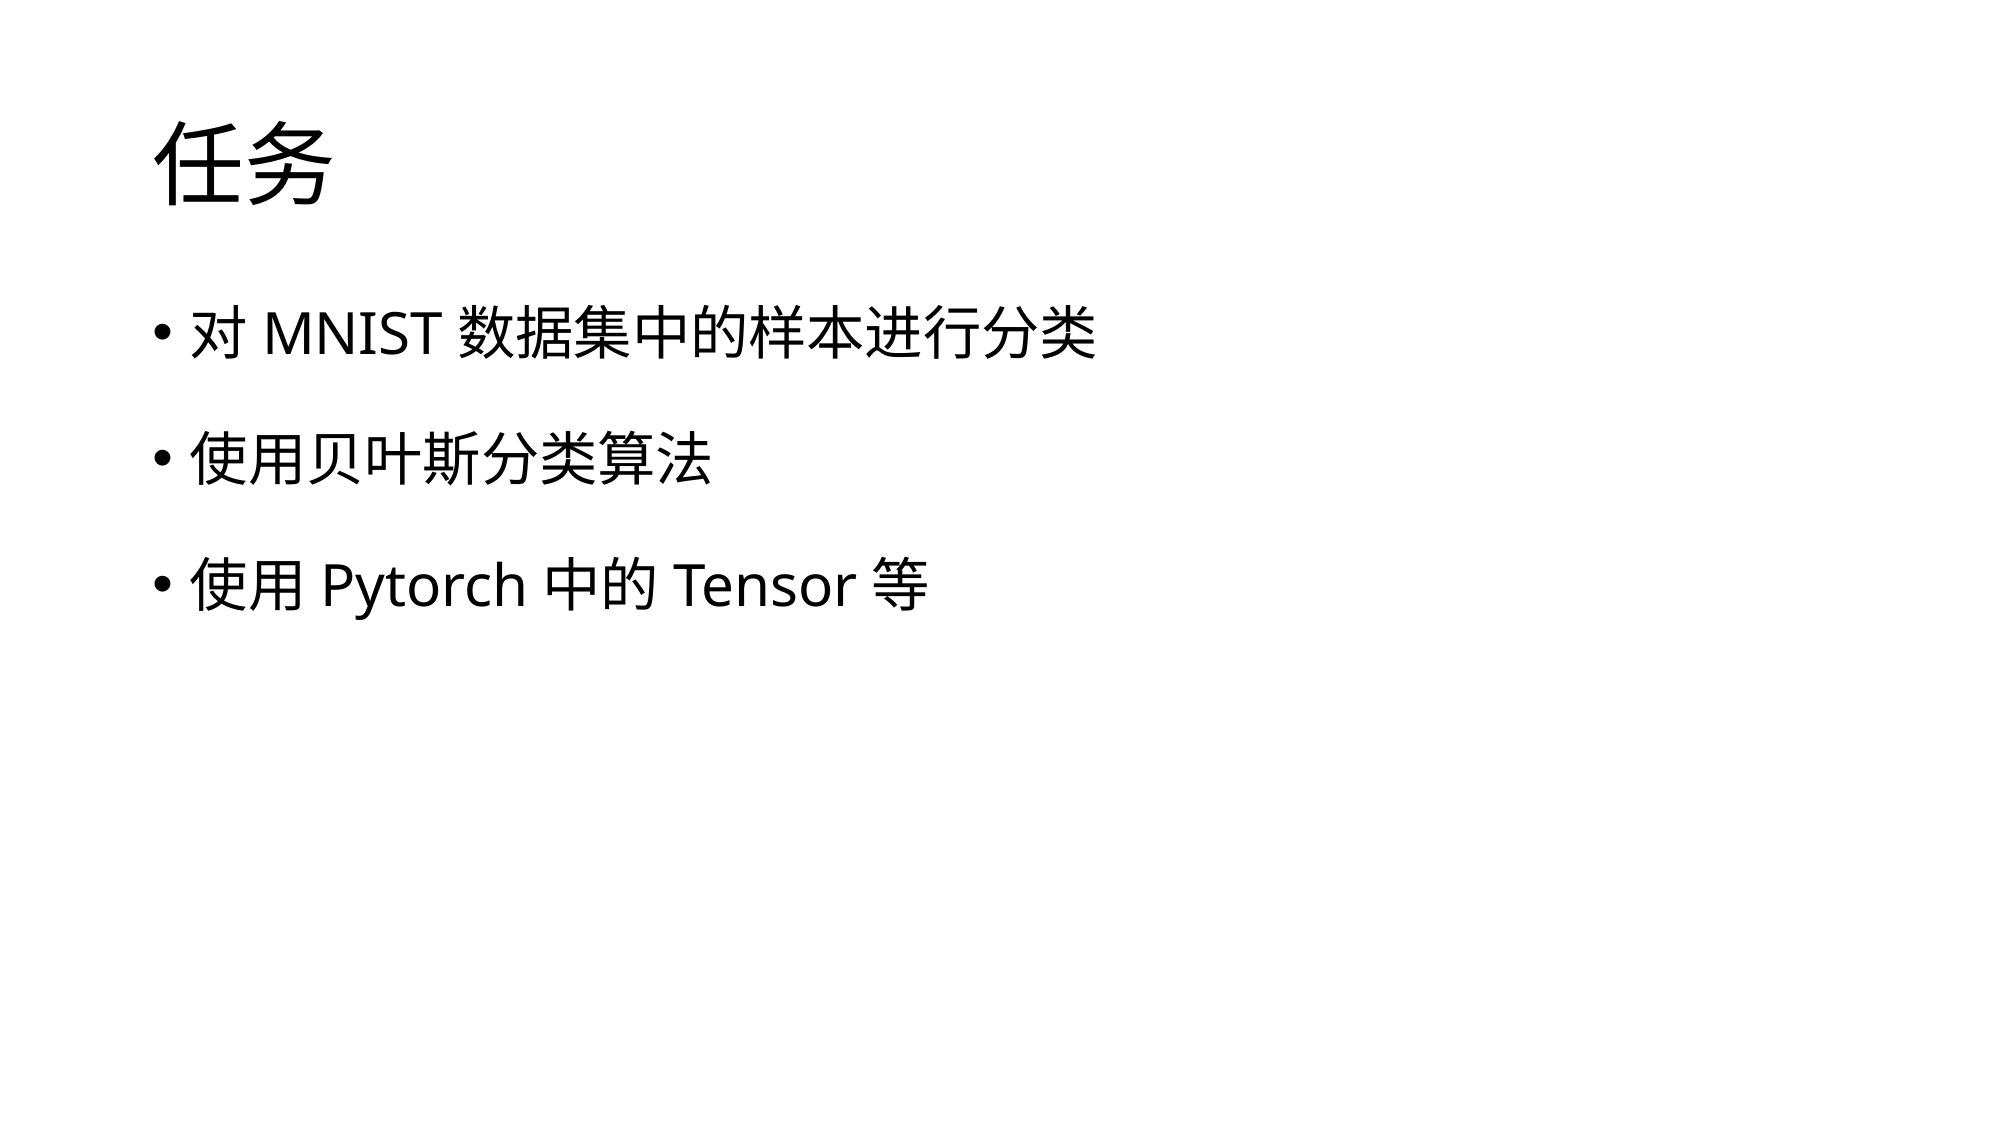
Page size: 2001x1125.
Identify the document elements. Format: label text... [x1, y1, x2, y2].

title 任务 [137, 59, 1863, 254]
list 对MNIST数据集中的样本进行分类 使用贝叶斯分类算法 使用Pytorch中的Tensor等 [137, 254, 1863, 1029]
